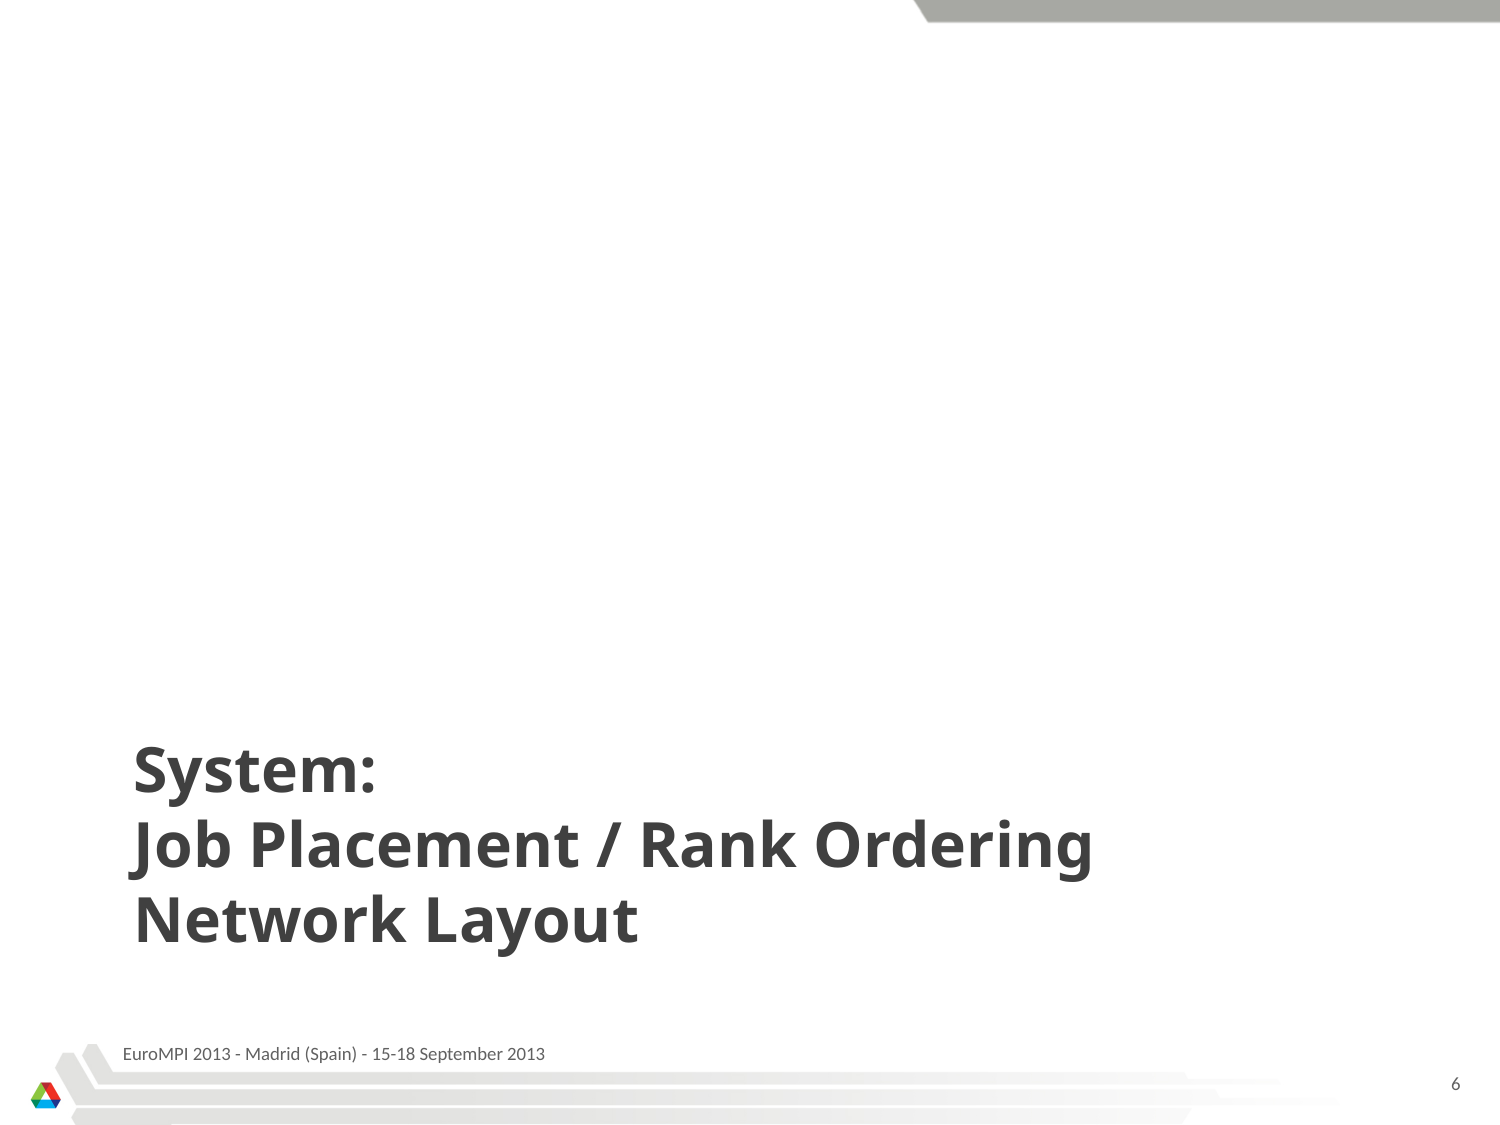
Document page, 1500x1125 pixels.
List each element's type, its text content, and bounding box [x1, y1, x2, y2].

picture [0, 0, 1500, 24]
slide_number 6 [1412, 1064, 1476, 1125]
title System: Job Placement / Rank Ordering Network Layout [118, 722, 1394, 947]
footer EuroMPI 2013 - Madrid (Spain) - 15-18 September 2013 [107, 1034, 1083, 1073]
picture [0, 1036, 1500, 1125]
